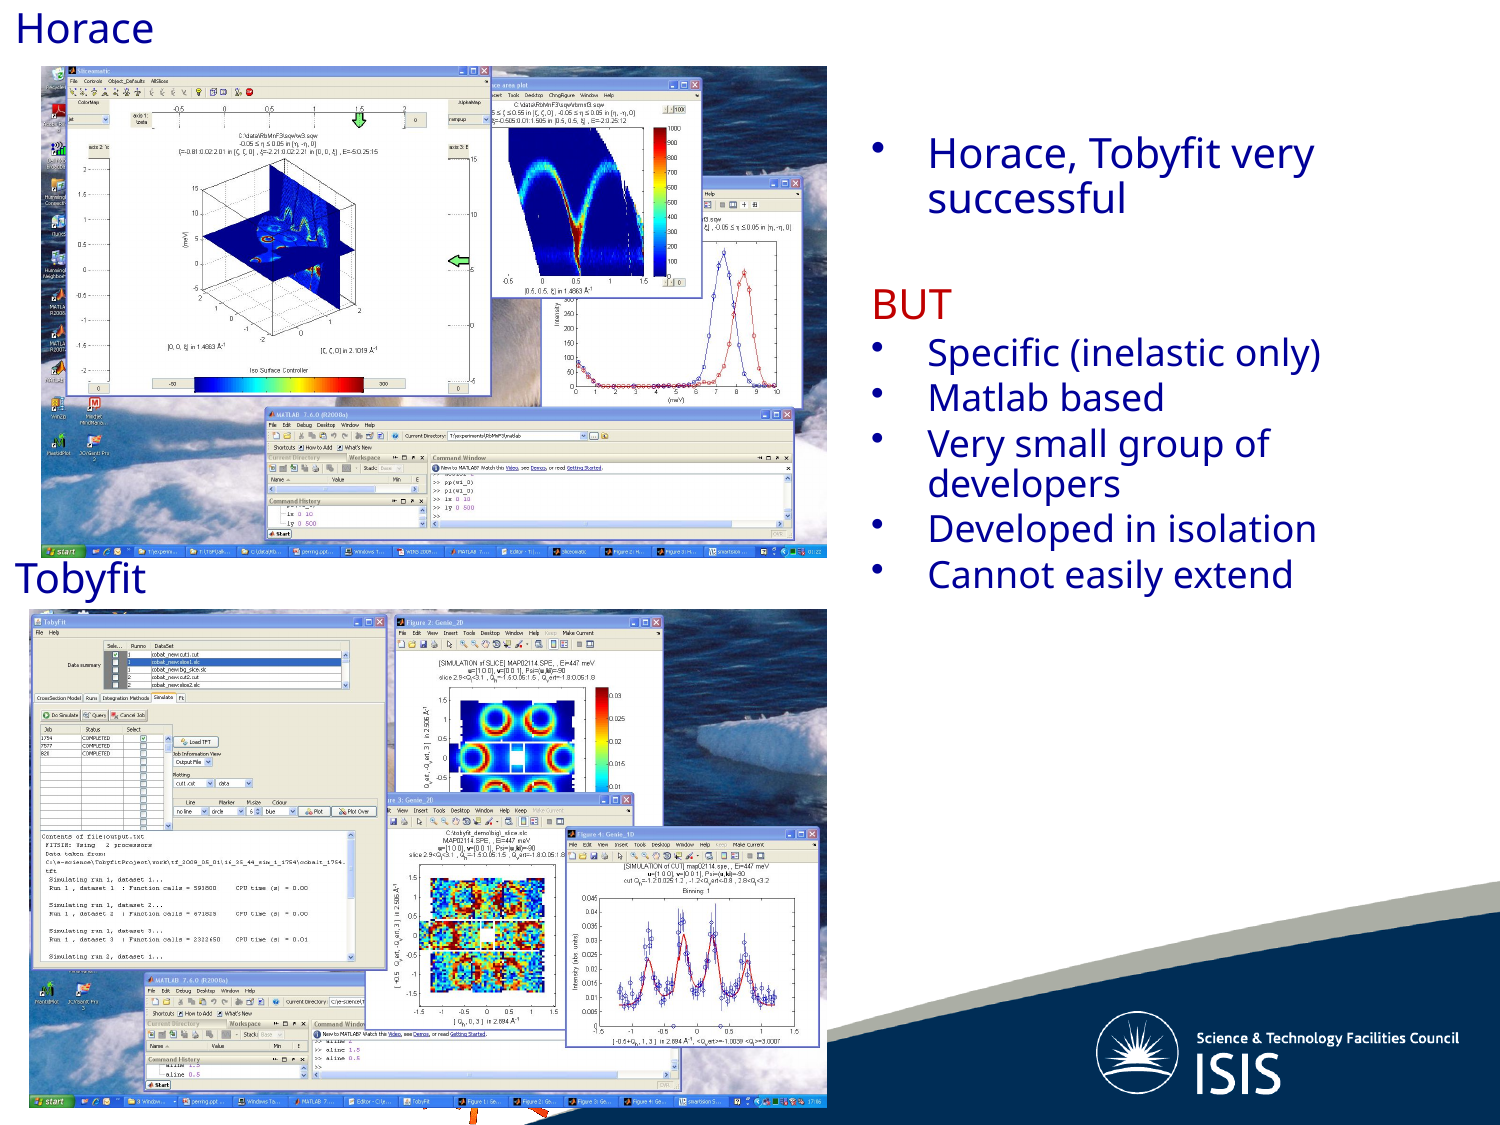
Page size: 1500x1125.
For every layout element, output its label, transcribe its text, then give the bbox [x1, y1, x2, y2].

picture [40, 66, 827, 558]
text_box Horace [0, 0, 284, 59]
text_box Horace, Tobyfit very successful BUT Specific (inelastic only) Matlab based Very small group of developers Developed in isolation Cannot easily extend [856, 66, 1412, 339]
picture [0, 609, 1500, 1125]
text_box Tobyfit [0, 550, 284, 610]
